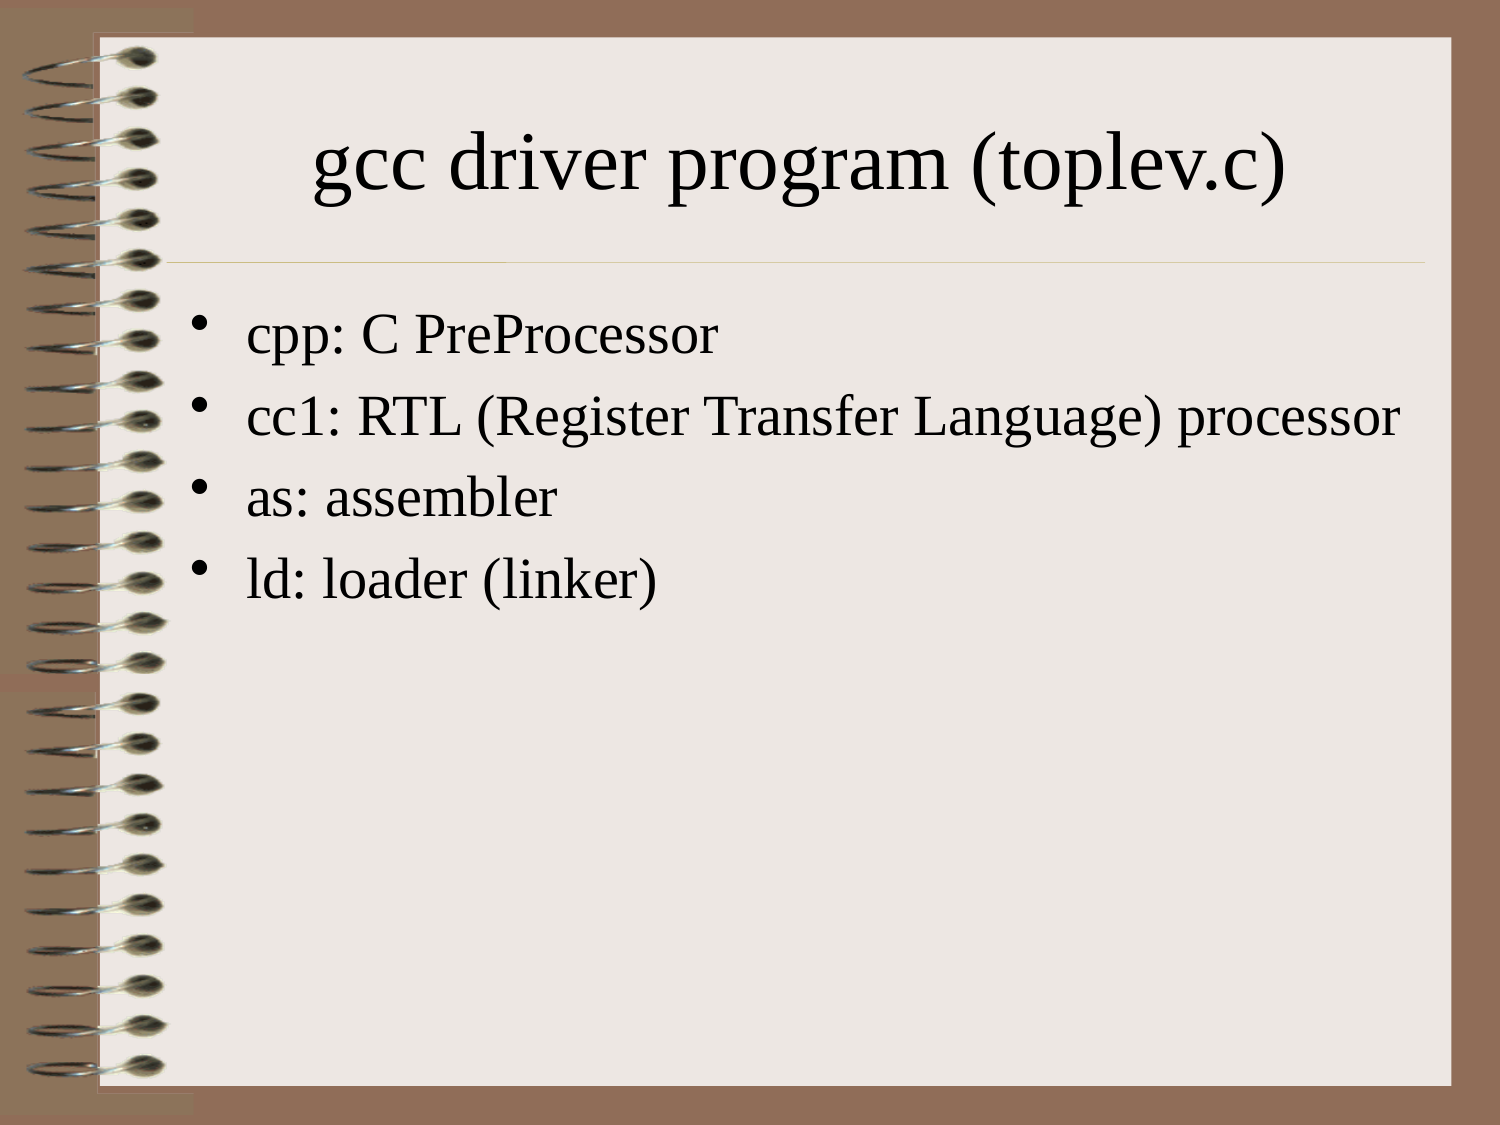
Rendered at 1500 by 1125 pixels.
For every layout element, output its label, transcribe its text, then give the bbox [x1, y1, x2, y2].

title gcc driver program (toplev.c) [174, 62, 1426, 251]
list cpp: C PreProcessor cc1: RTL (Register Transfer Language) processor as: assembler ld: loader (linker) [174, 287, 1426, 963]
picture [0, 692, 194, 1115]
picture [0, 8, 194, 674]
